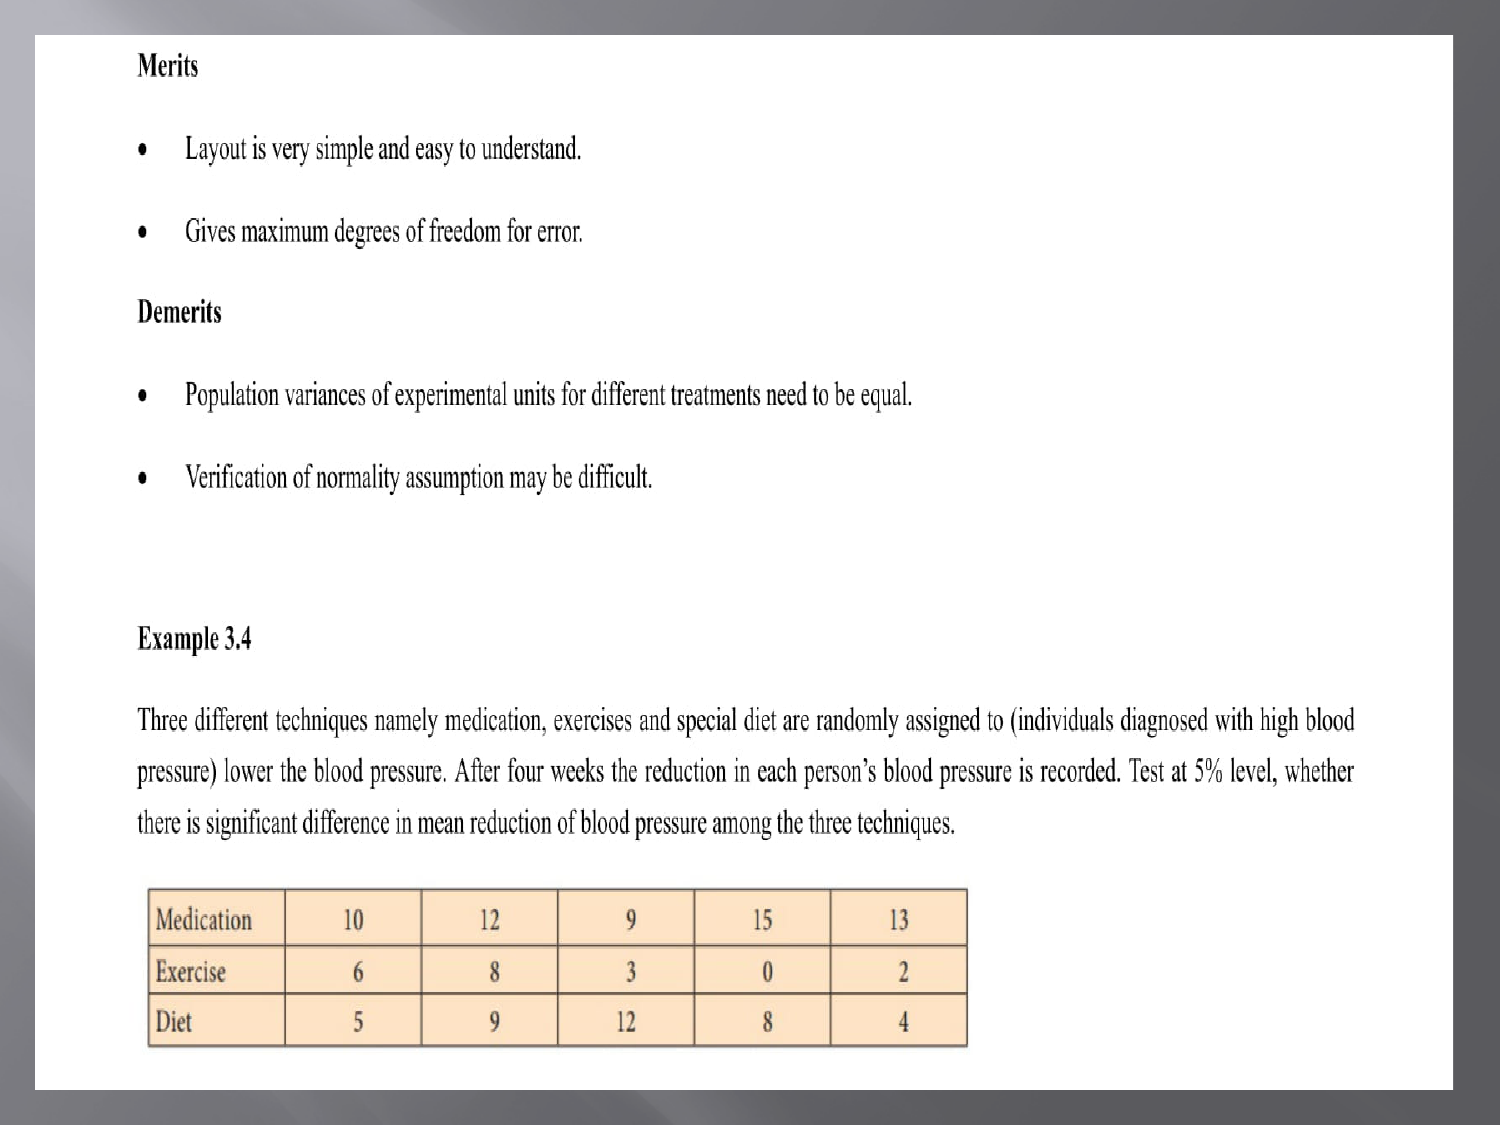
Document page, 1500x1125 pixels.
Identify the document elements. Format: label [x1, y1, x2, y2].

list [34, 34, 1454, 1091]
